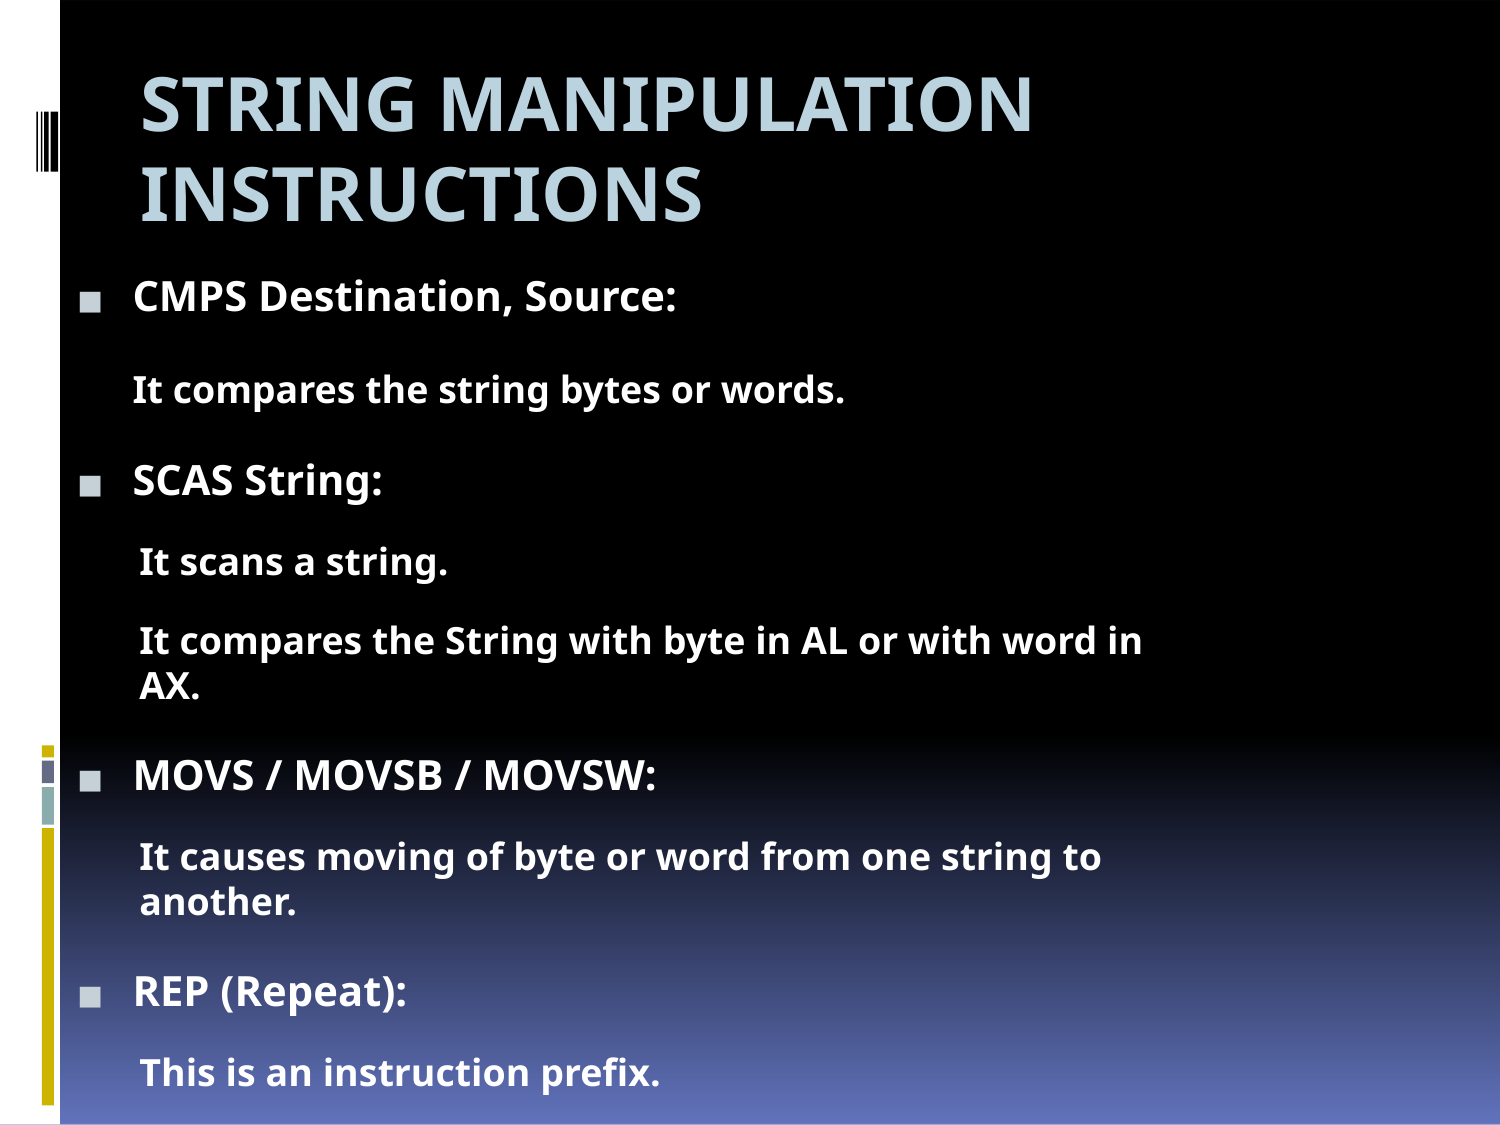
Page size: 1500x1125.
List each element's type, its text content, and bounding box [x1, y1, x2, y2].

text_box CMPS Destination, Source: It compares the string bytes or words. SCAS String: It scans a string. It compares the String with byte in AL or with word in AX. MOVS / MOVSB / MOVSW: It causes moving of byte or word from one string to another. REP (Repeat): This is an instruction prefix. It causes the repetition of the instruction until CX becomes zero. [74, 267, 1197, 1125]
picture [60, 0, 1500, 1125]
title STRING MANIPULATION INSTRUCTIONS [137, 53, 1362, 244]
